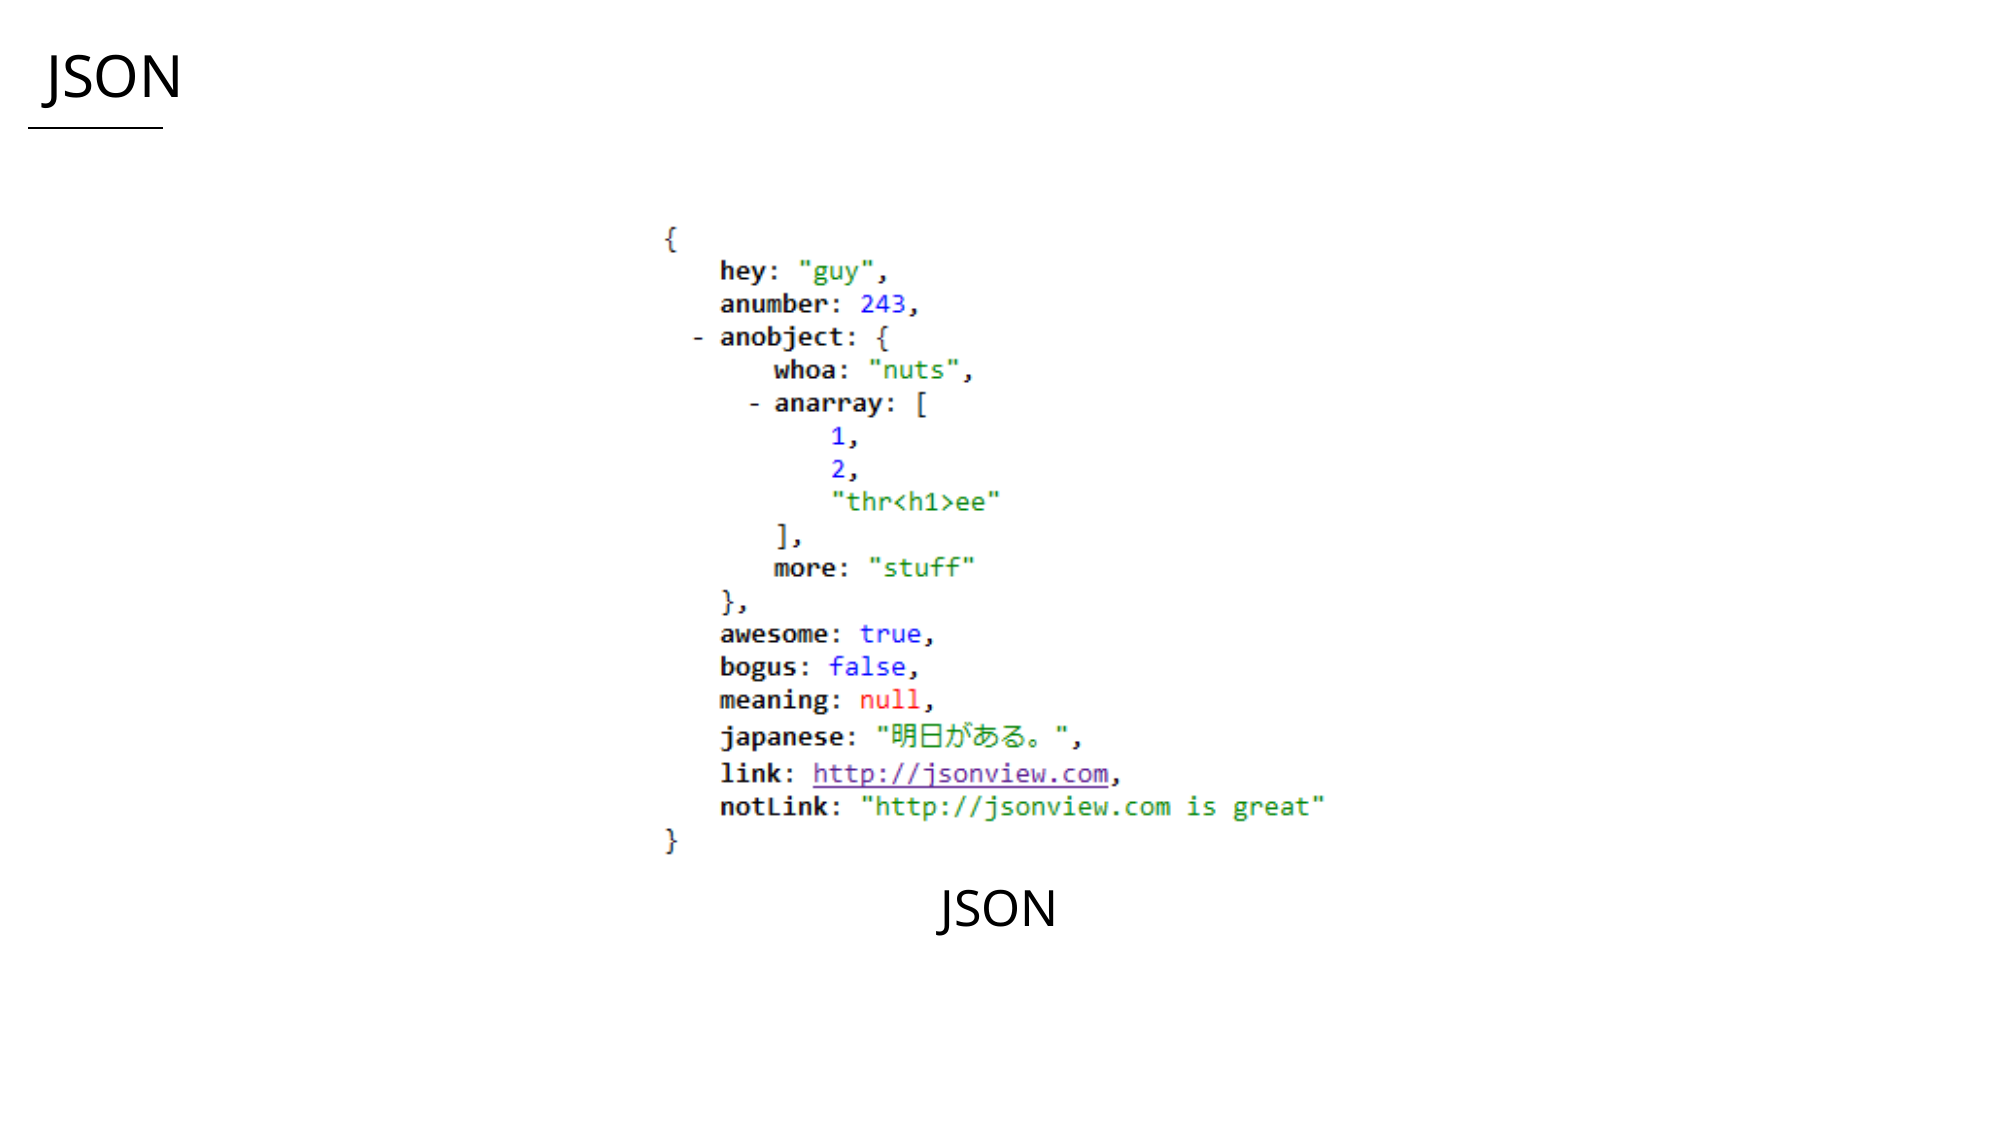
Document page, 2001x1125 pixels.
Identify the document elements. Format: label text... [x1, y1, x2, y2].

picture [656, 212, 1344, 870]
text_box JSON [31, 31, 199, 117]
text_box JSON [925, 870, 1074, 945]
